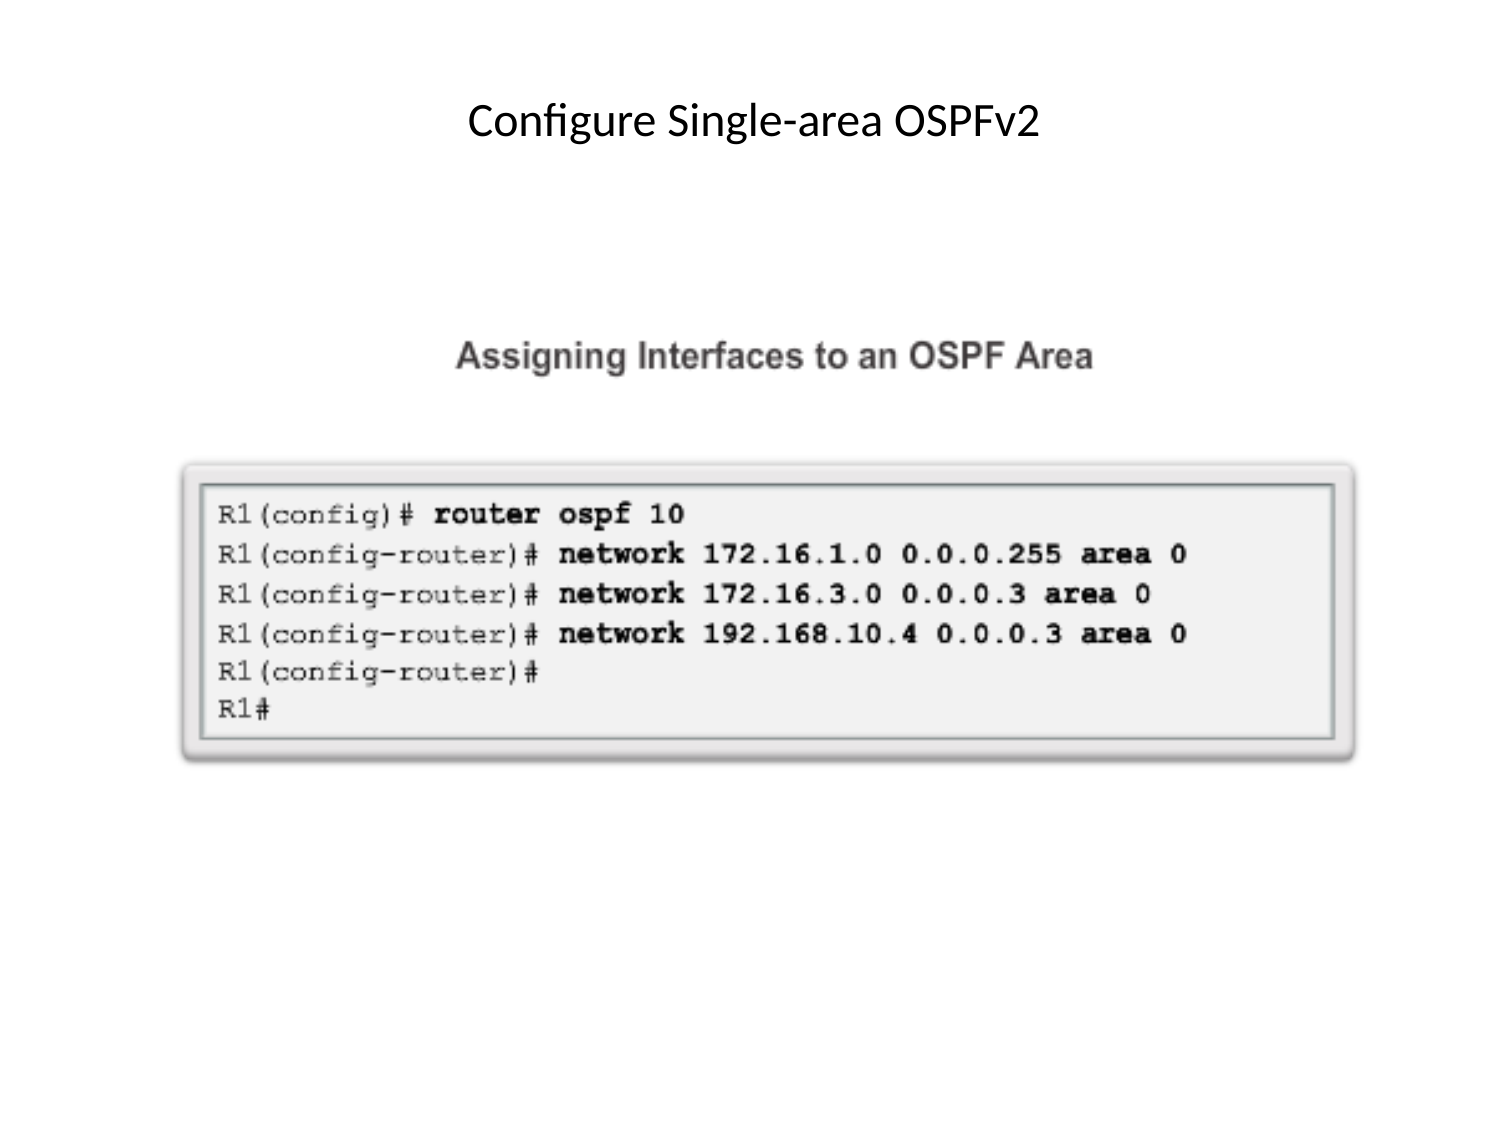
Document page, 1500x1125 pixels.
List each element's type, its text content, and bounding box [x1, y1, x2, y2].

picture [149, 332, 1366, 783]
title Configure Single-area OSPFv2 [55, 80, 1443, 224]
